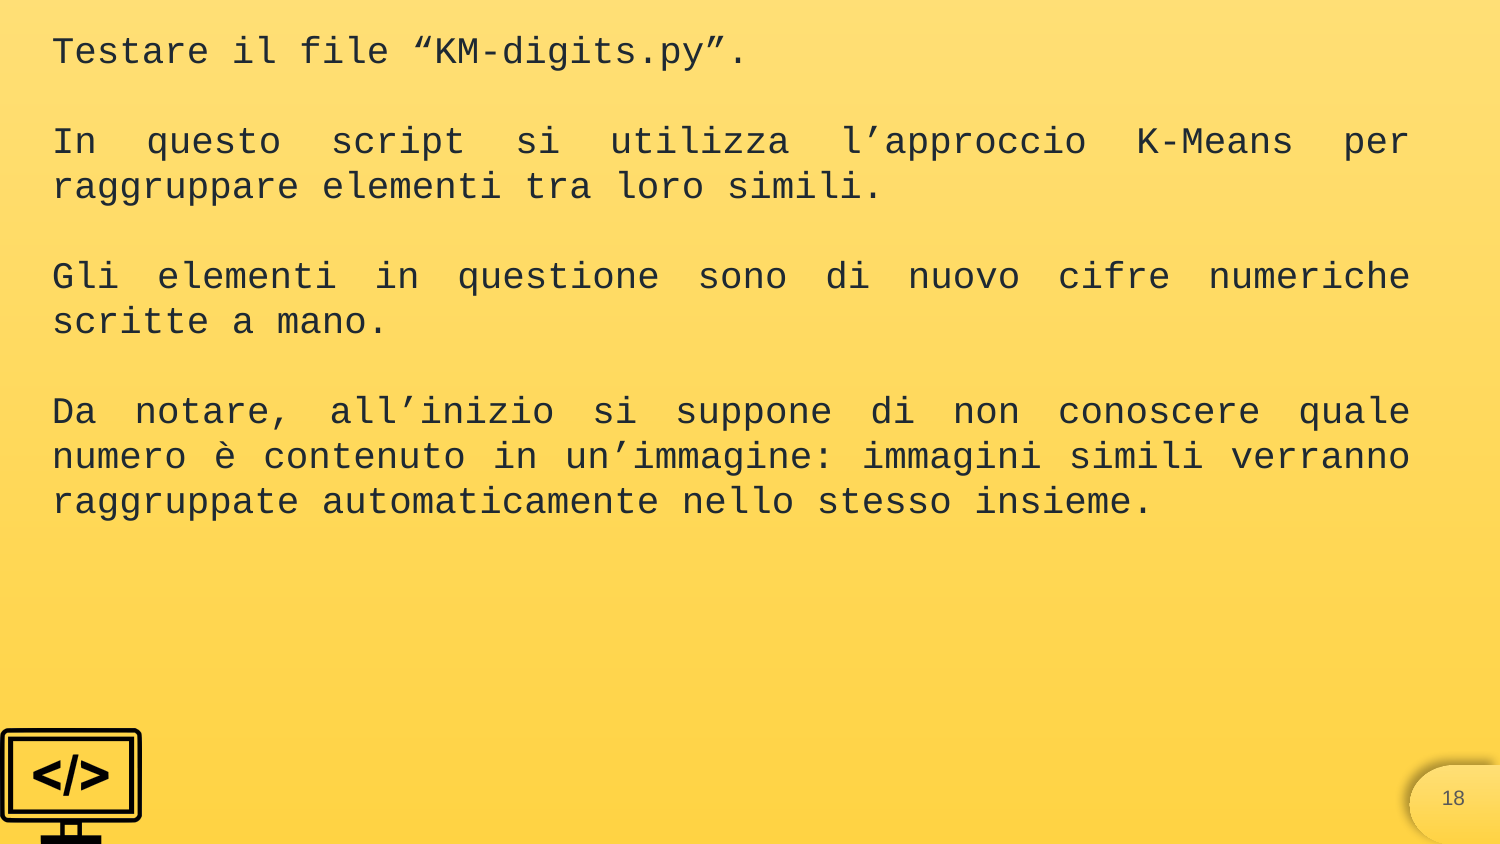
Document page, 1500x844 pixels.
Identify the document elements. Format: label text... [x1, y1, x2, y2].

slide_number ‹#› [1389, 764, 1480, 830]
picture [0, 728, 142, 844]
text_box Testare il file “KM-digits.py”. In questo script si utilizza l’approccio K-Means per raggruppare elementi tra loro simili. Gli elementi in questione sono di nuovo cifre numeriche scritte a mano. Da notare, all’inizio si suppone di non conoscere quale numero è contenuto in un’immagine: immagini simili verranno raggruppate automaticamente nello stesso insieme. [36, 10, 1427, 536]
